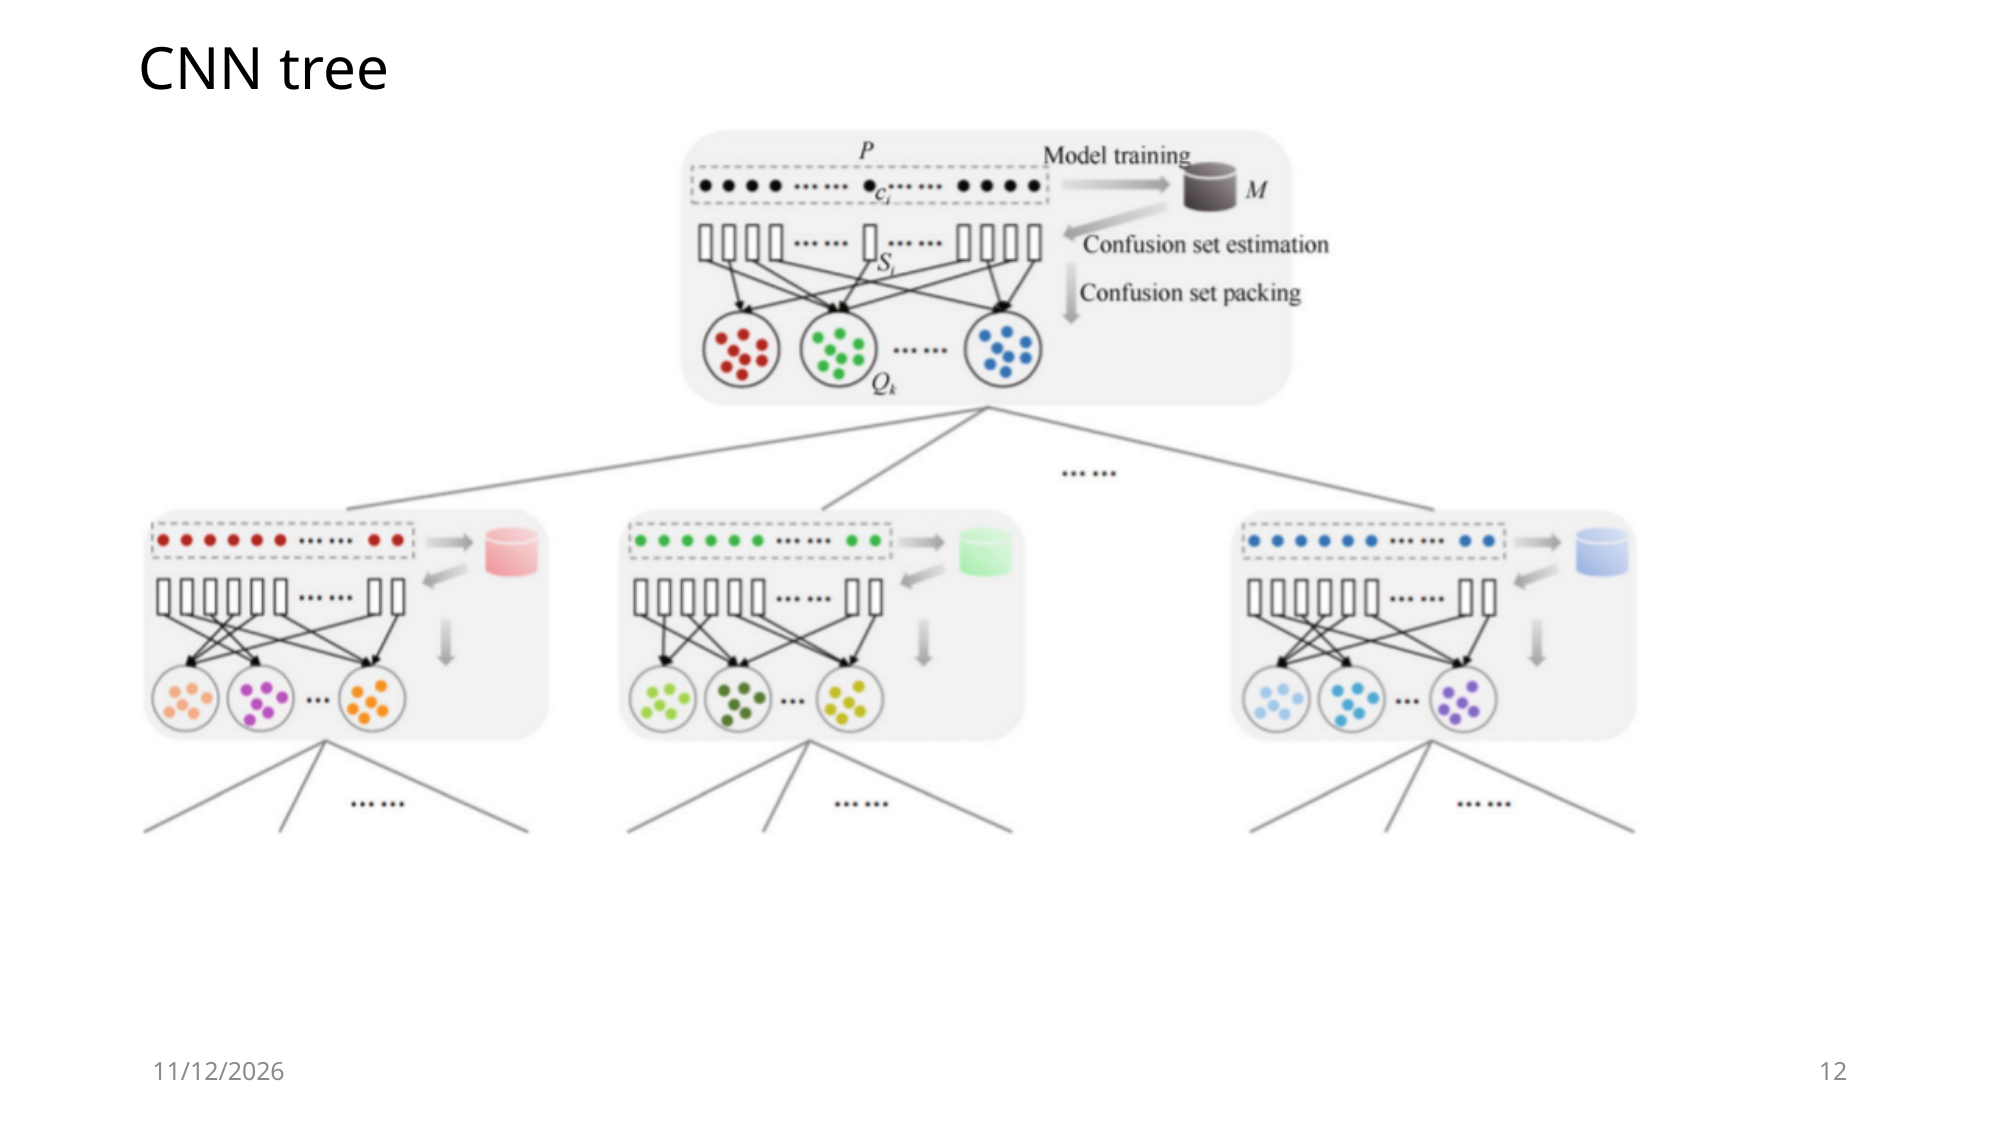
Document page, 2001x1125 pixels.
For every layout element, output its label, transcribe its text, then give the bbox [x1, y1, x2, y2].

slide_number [137, 1042, 588, 1103]
picture [137, 99, 1650, 866]
slide_number 12 [1412, 1042, 1863, 1103]
list CNN tree [123, 31, 1863, 1014]
